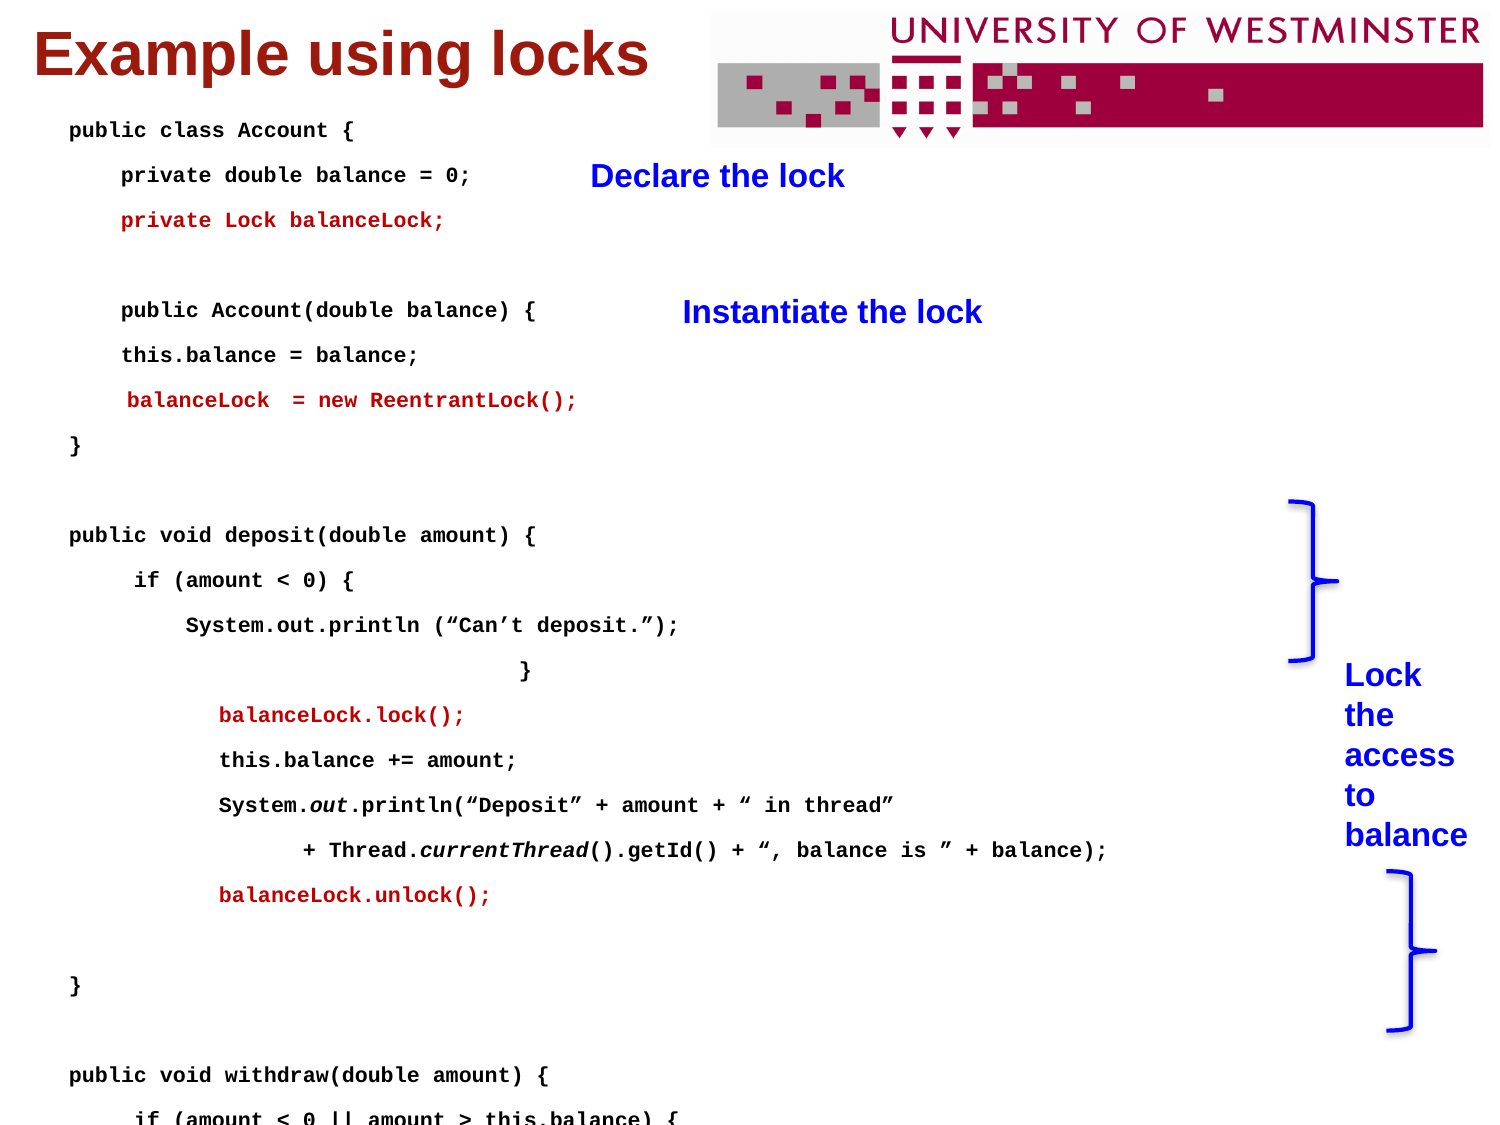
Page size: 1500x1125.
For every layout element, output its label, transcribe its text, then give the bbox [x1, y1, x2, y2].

text_box Declare the lock [575, 147, 861, 202]
picture [1412, 11, 1490, 104]
text_box Lock the access to balance [1329, 645, 1492, 861]
text_box Instantiate the lock [667, 282, 999, 338]
text_box [1386, 869, 1438, 1033]
text_box [1288, 499, 1340, 664]
title Example using locks [17, 4, 1412, 113]
text_box public class Account { private double balance = 0; private Lock balanceLock; public Account(double balance) { this.balance = balance; balanceLock = new ReentrantLock(); } public void deposit(double amount) { if (amount < 0) { System.out.println (“Can’t deposit.”); } balanceLock.lock(); this.balance += amount; System.out.println(“Deposit” + amount + “ in thread” + Thread.currentThread().getId() + “, balance is ” + balance); balanceLock.unlock(); } public void withdraw(double amount) { if (amount < 0 || amount > this.balance) { throw new IllegalArgumentException(“Can’t withdraw.”); } balanceLock.lock(); this.balance -= amount; System.out.println(“Withdraw” + amount + “ in thread ” + Thread.currentThread().getId() + “, balance is ” + balance); balanceLock.unlock(); } }//end Account class [54, 104, 1493, 1125]
